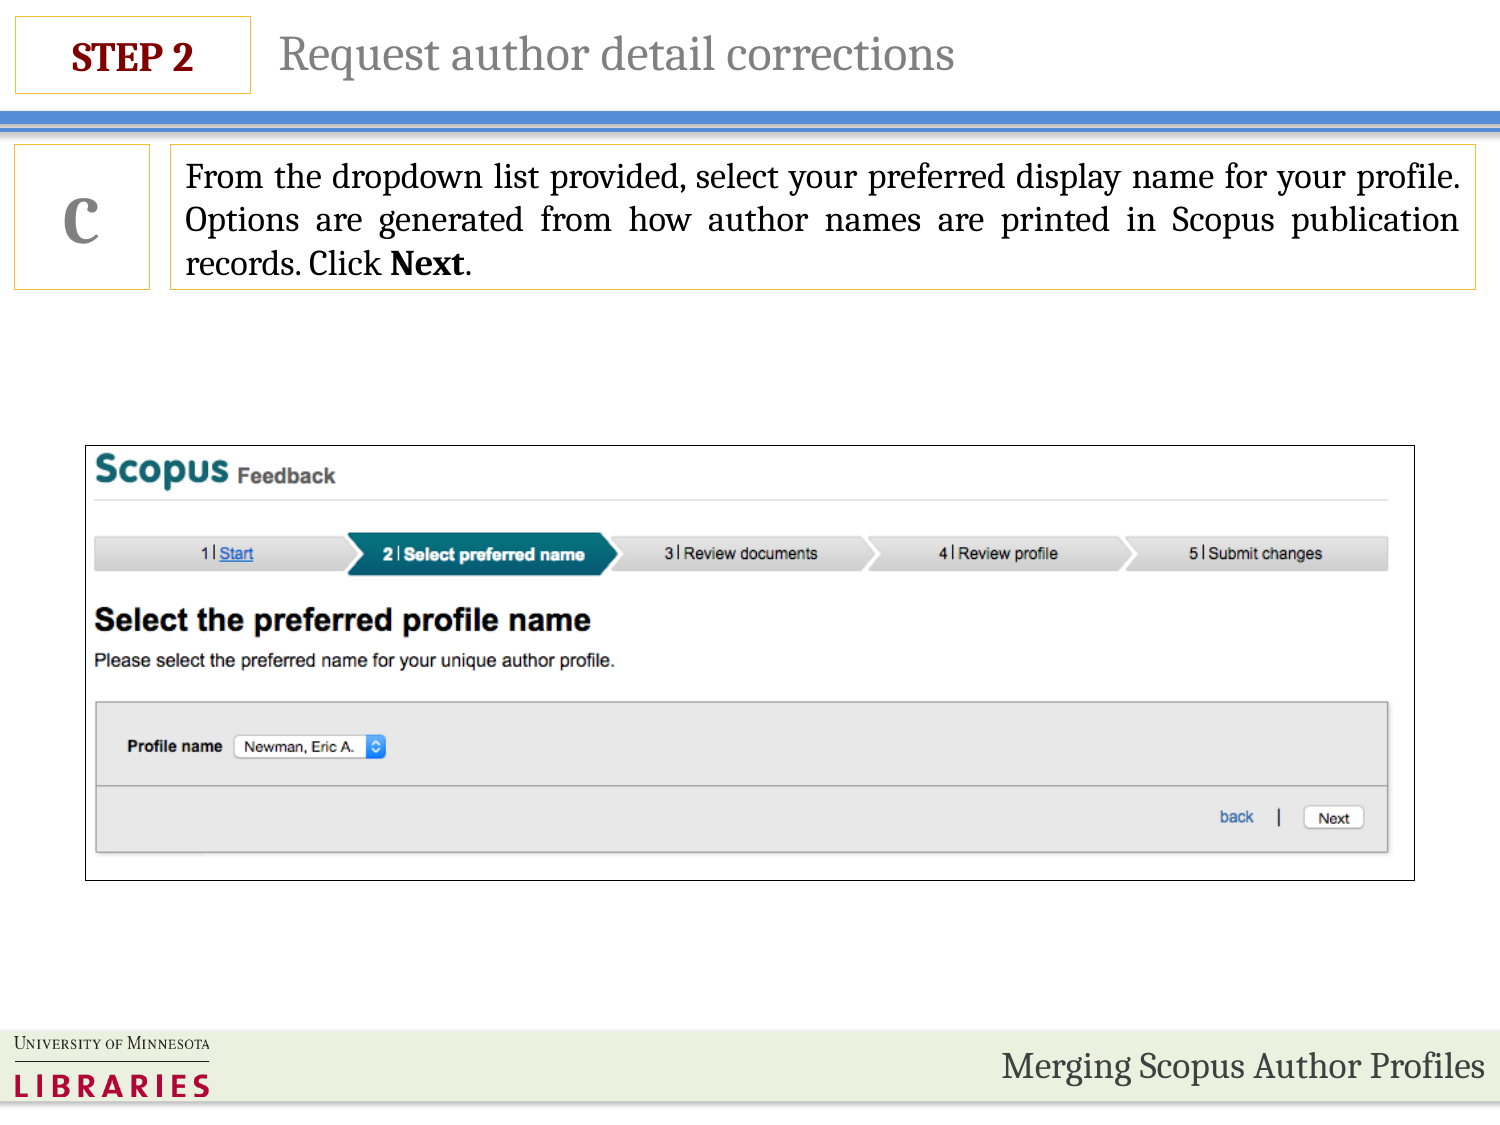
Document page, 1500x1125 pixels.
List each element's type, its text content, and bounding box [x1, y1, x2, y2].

title Request author detail corrections [263, 27, 1422, 74]
text_box STEP 2 [15, 16, 251, 94]
text_box Merging Scopus Author Profiles [609, 1013, 1500, 1115]
text_box From the dropdown list provided, select your preferred display name for your profile. Options are generated from how author names are printed in Scopus publication records. Click Next. [170, 144, 1476, 290]
picture [13, 1035, 210, 1097]
picture [84, 445, 1415, 881]
text_box [0, 1031, 609, 1102]
text_box C [14, 144, 150, 290]
